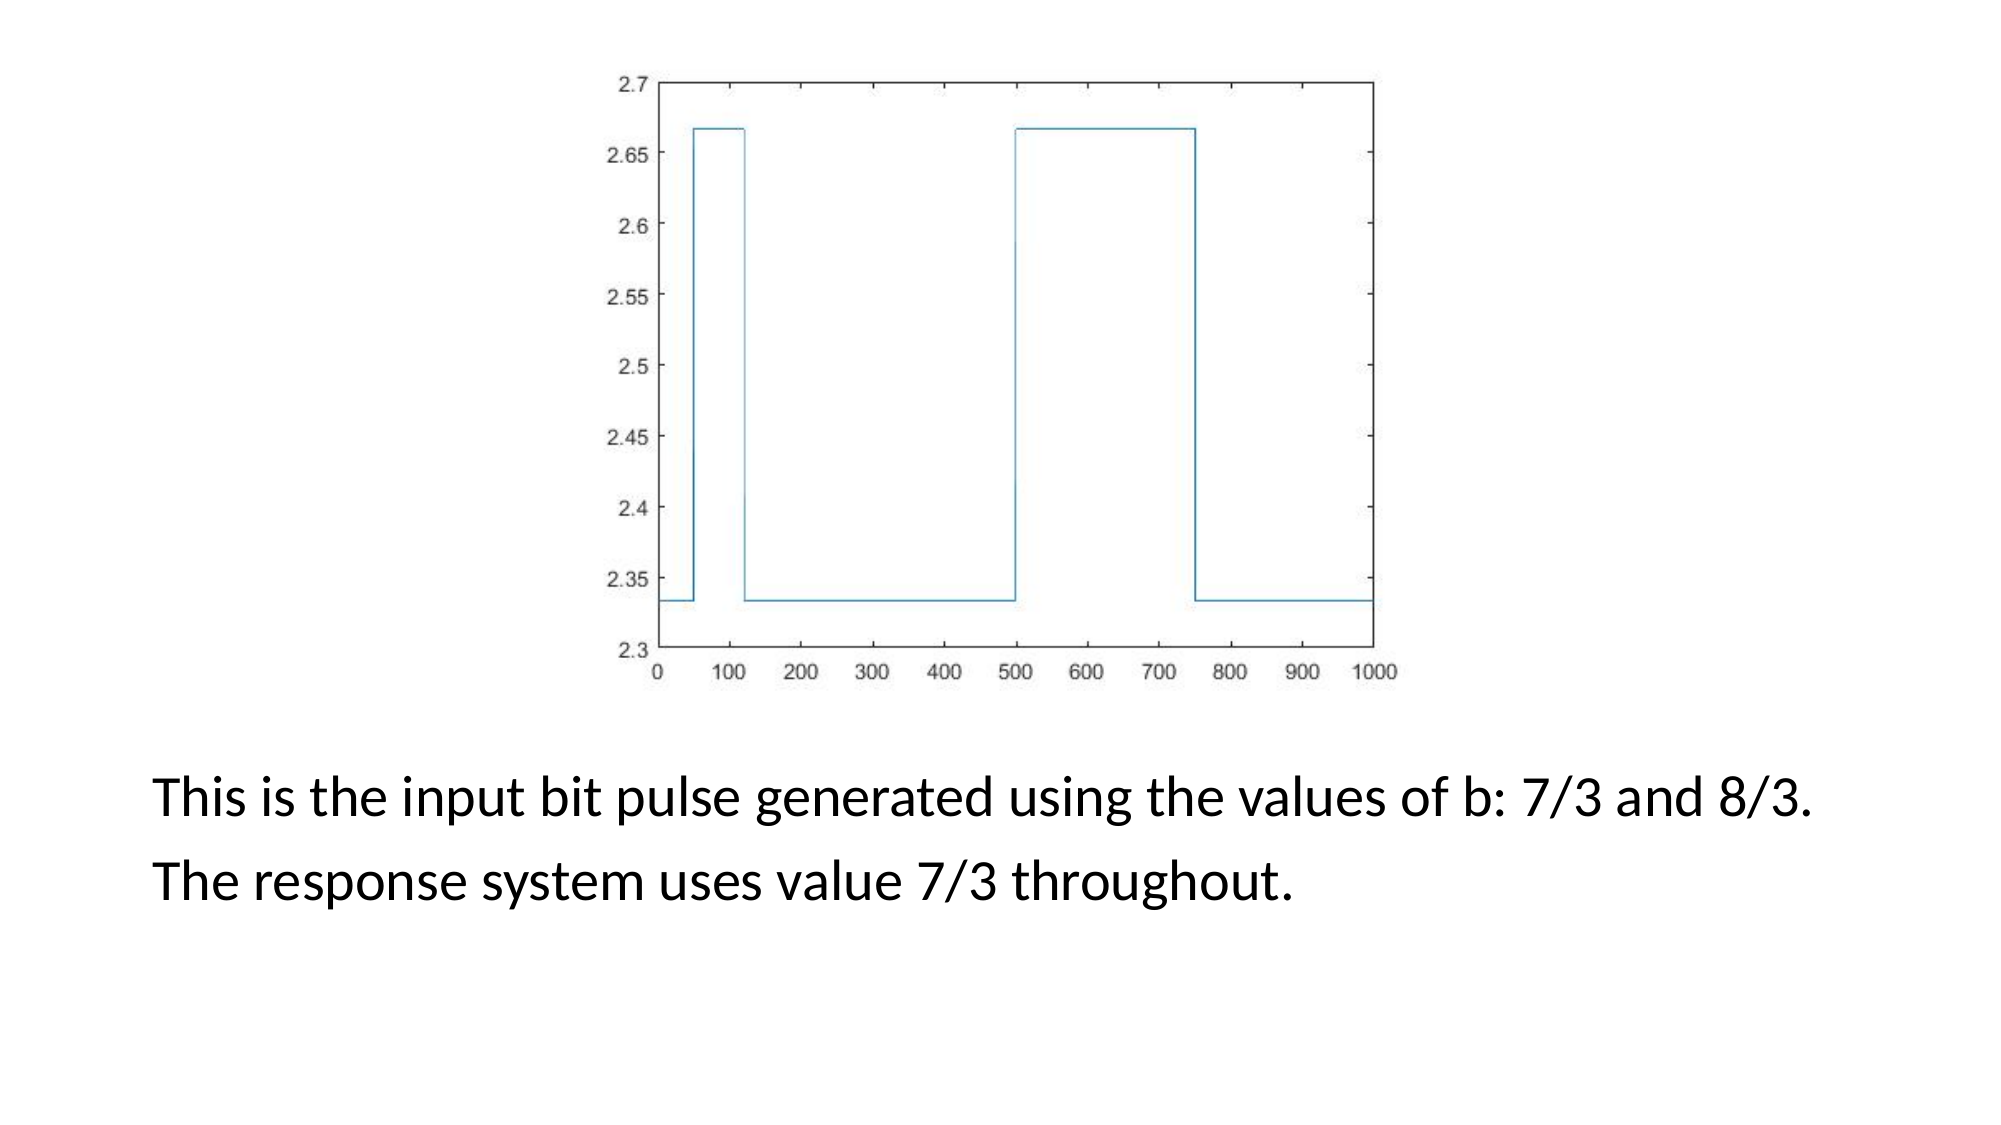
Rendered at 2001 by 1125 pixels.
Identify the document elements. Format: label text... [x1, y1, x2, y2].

picture [538, 31, 1462, 724]
list This is the input bit pulse generated using the values of b: 7/3 and 8/3. The response system uses value 7/3 throughout. [137, 758, 1863, 1014]
